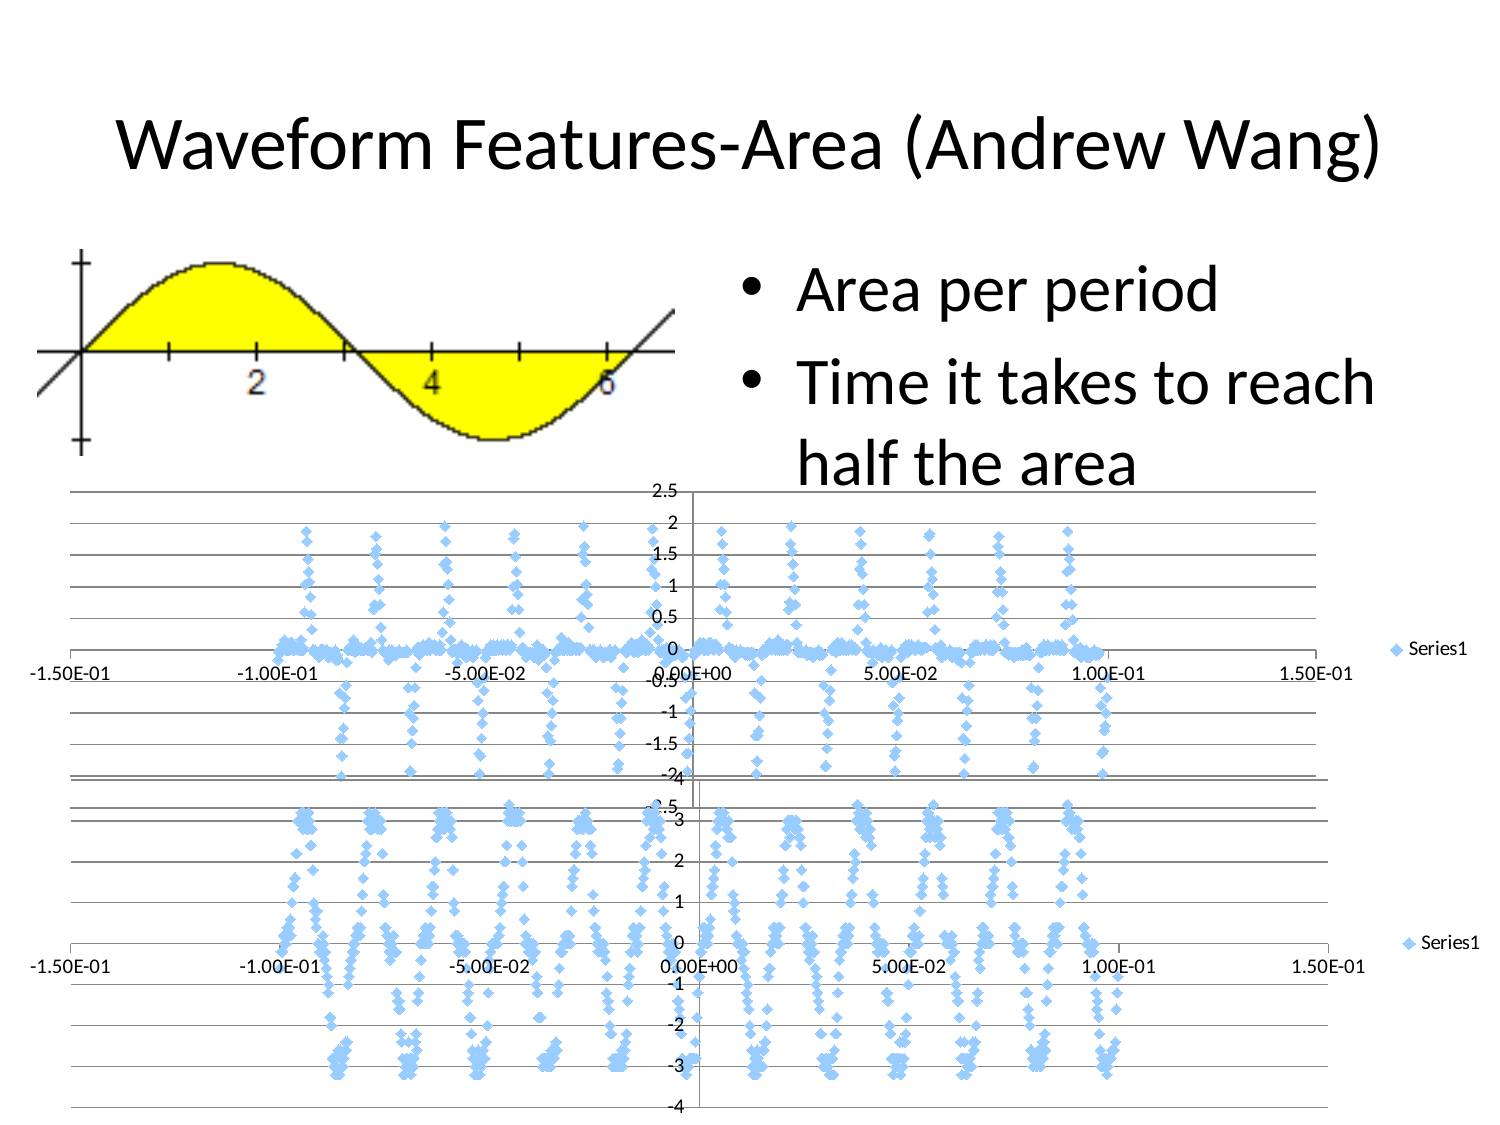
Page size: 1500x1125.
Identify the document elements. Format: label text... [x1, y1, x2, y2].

list Area per period Time it takes to reach half the area [725, 237, 1425, 473]
title Waveform Features-Area (Andrew Wang) [75, 45, 1425, 233]
chart [0, 474, 1500, 1125]
picture [37, 249, 676, 456]
